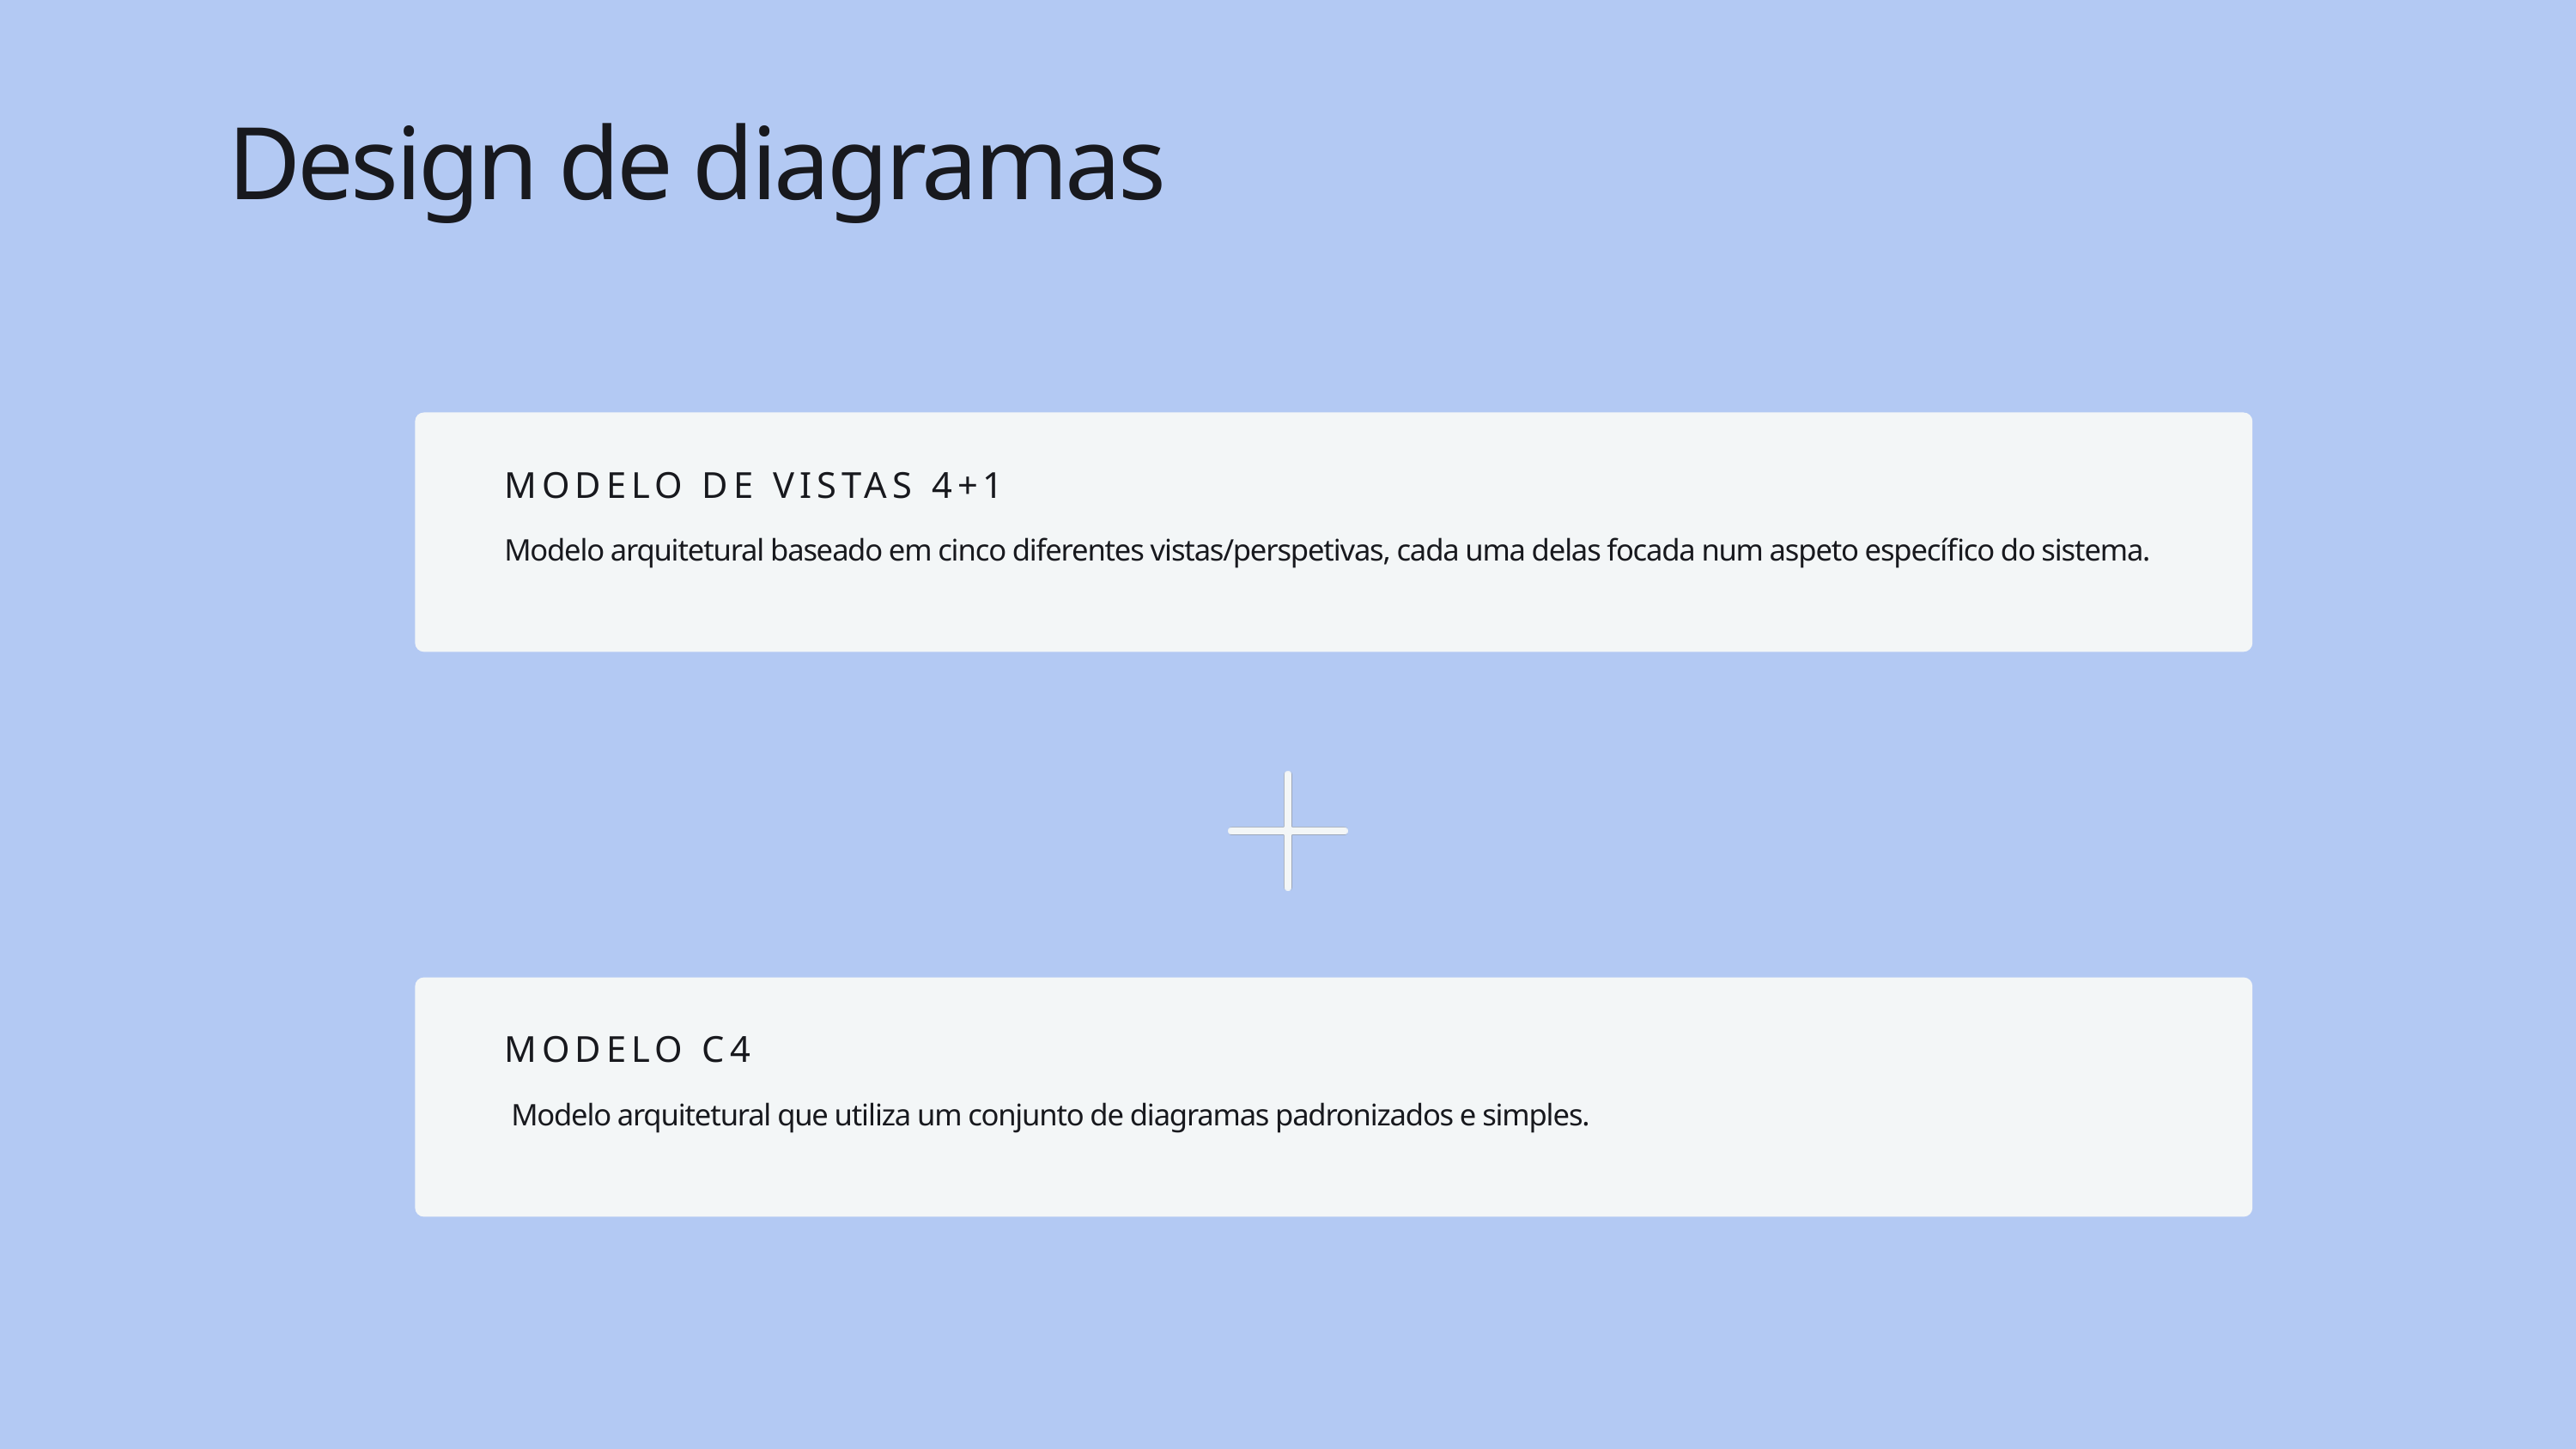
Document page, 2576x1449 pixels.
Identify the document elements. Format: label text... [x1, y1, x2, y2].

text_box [415, 412, 2253, 652]
text_box Design de diagramas [228, 99, 1288, 220]
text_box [415, 977, 2253, 1217]
picture [1228, 771, 1348, 891]
